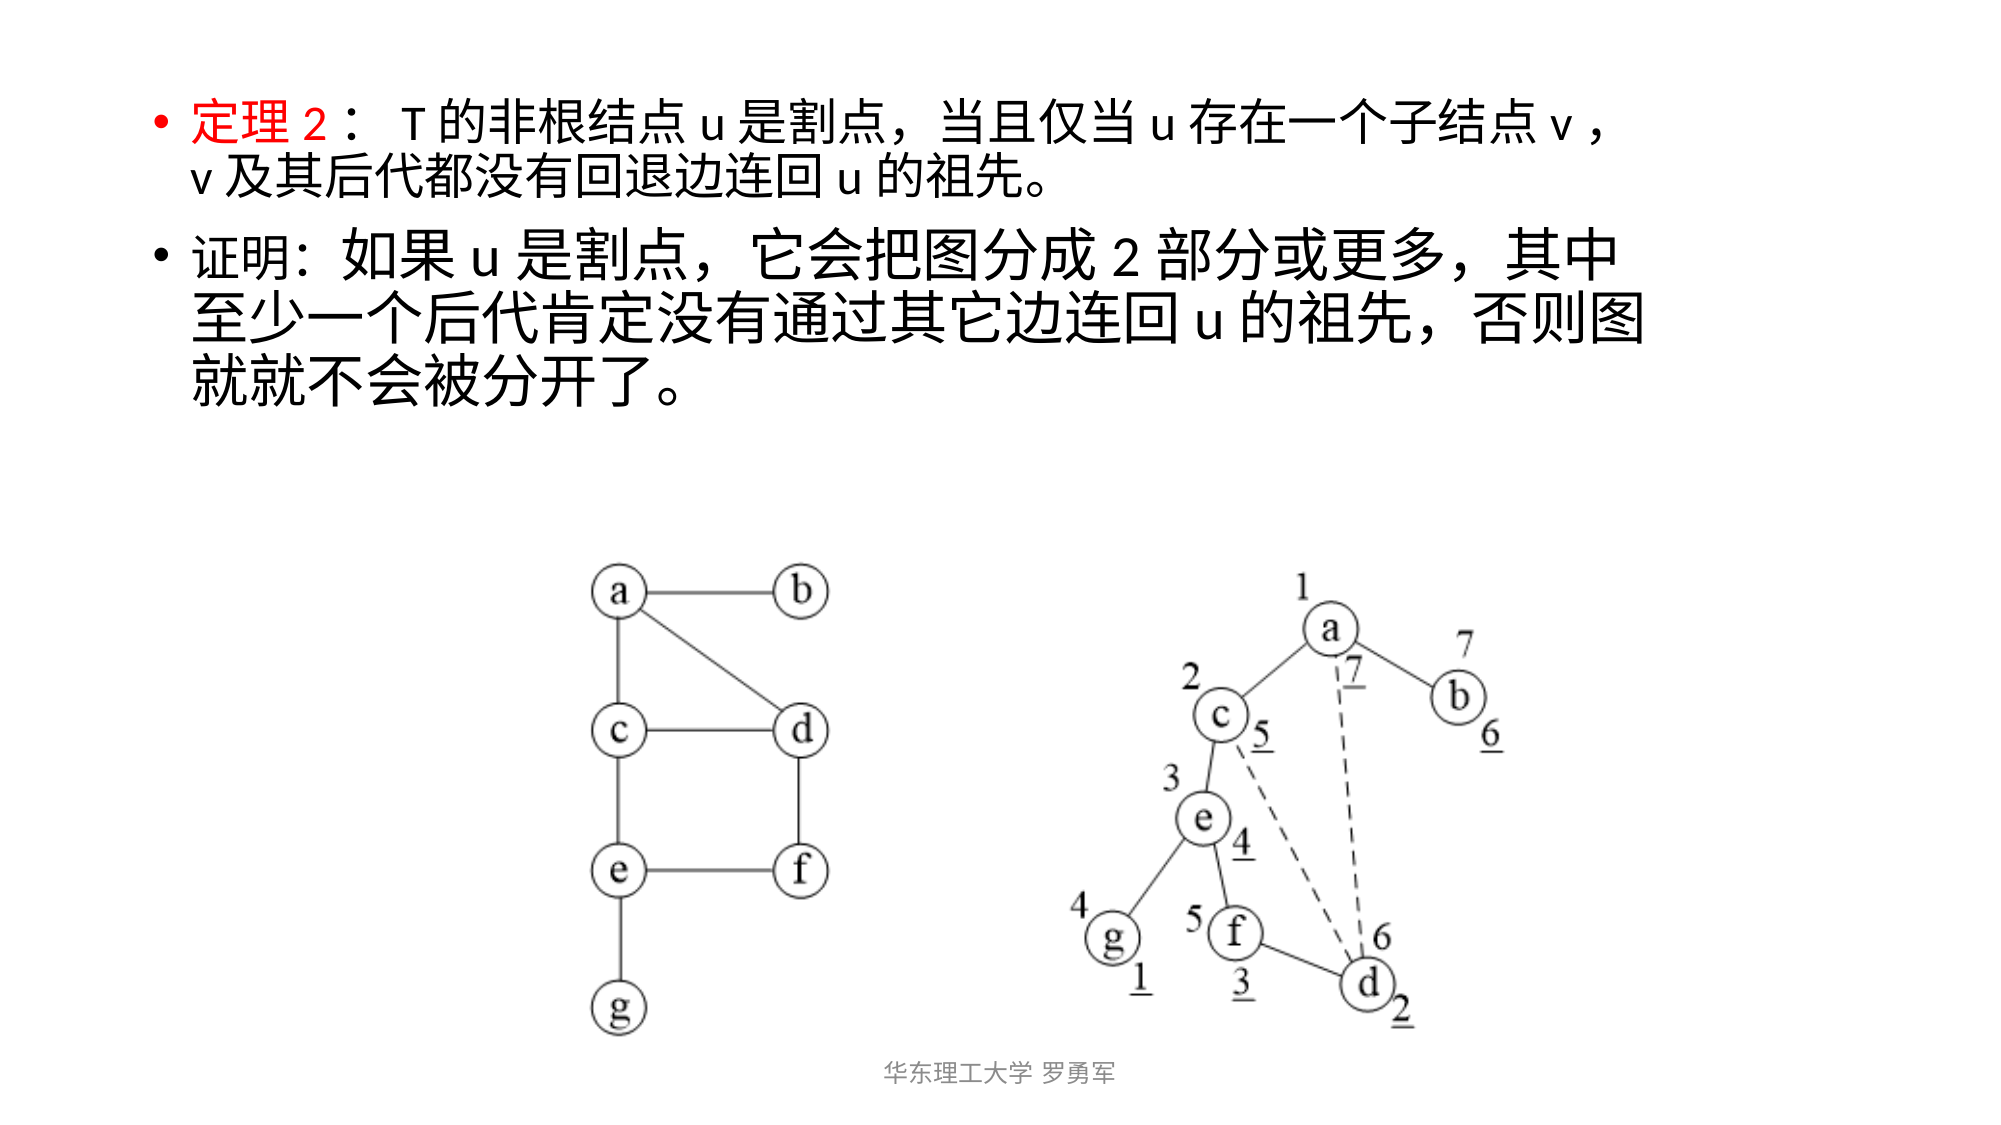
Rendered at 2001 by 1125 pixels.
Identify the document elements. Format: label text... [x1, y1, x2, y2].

picture [586, 547, 1534, 1050]
footer 华东理工大学 罗勇军 [662, 1050, 1338, 1103]
list 定理2：T的非根结点u是割点，当且仅当u存在一个子结点v，v及其后代都没有回退边连回u的祖先。 证明：如果u是割点，它会把图分成2部分或更多，其中至少一个后代肯定没有通过其它边连回u的祖先，否则图就就不会被分开了。 [137, 90, 1675, 1005]
